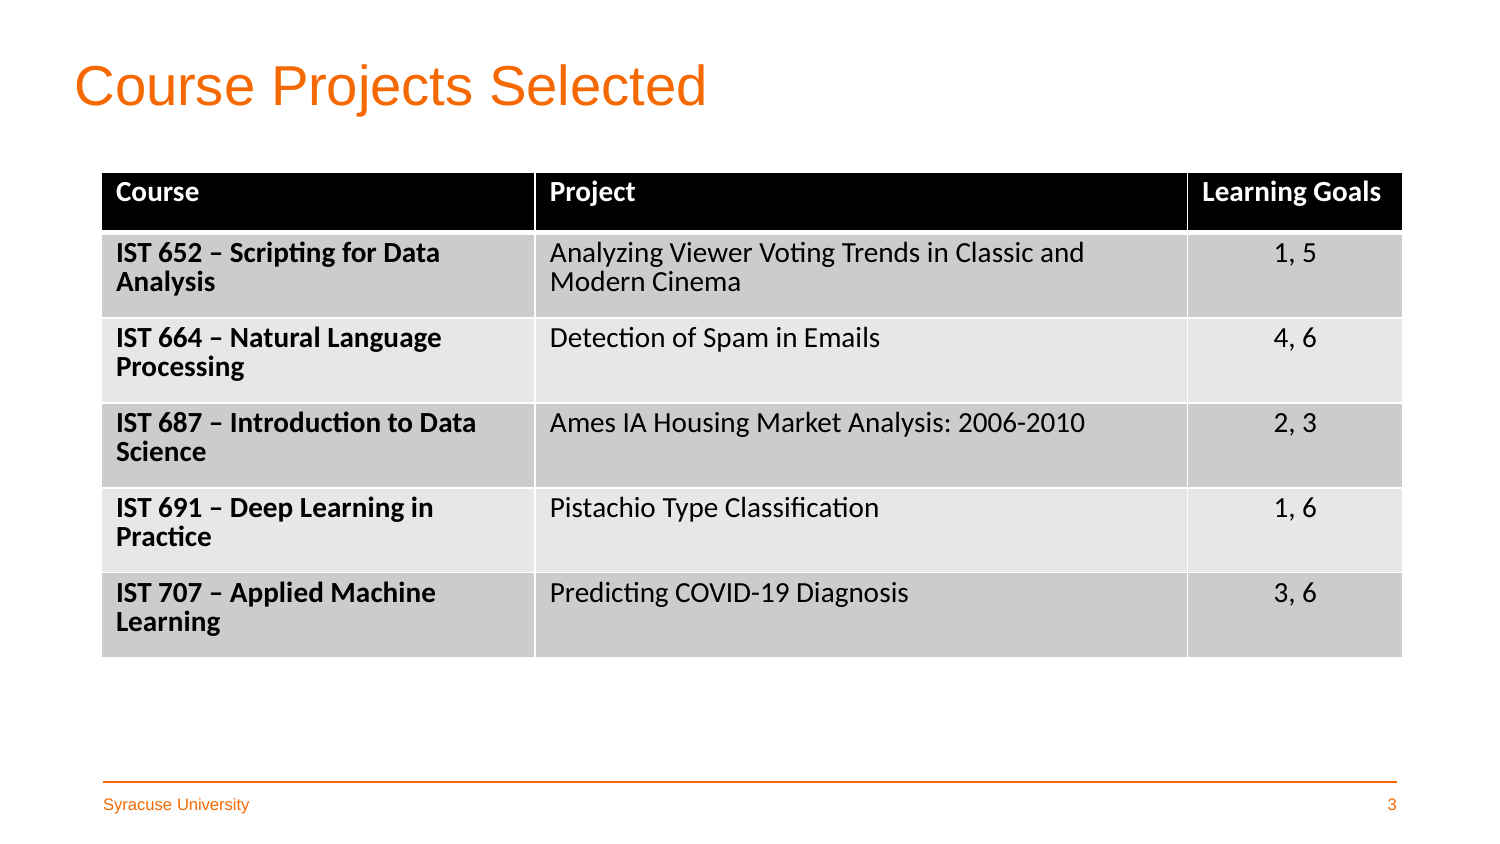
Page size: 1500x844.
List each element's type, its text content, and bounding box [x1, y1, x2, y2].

title Course Projects Selected [72, 46, 750, 190]
table_cell 1, 5 [1188, 235, 1402, 317]
table_cell 3, 6 [1188, 573, 1402, 657]
table_cell Analyzing Viewer Voting Trends in Classic and Modern Cinema [536, 235, 1187, 317]
table_cell IST 664 – Natural Language Processing [102, 319, 534, 402]
table_header Course [102, 173, 534, 230]
table_cell Detection of Spam in Emails [536, 319, 1187, 402]
table_cell IST 691 – Deep Learning in Practice [102, 489, 534, 572]
footer Syracuse University [101, 793, 253, 844]
table_header Learning Goals [1188, 173, 1402, 230]
table_cell 1, 6 [1188, 489, 1402, 572]
table_cell Pistachio Type Classification [536, 489, 1187, 572]
table_cell 4, 6 [1188, 319, 1402, 402]
table_cell IST 707 – Applied Machine Learning [102, 573, 534, 657]
table_cell IST 687 – Introduction to Data Science [102, 404, 534, 487]
table_cell Predicting COVID-19 Diagnosis [536, 573, 1187, 657]
table_header Project [536, 173, 1187, 230]
table_cell 2, 3 [1188, 404, 1402, 487]
table_cell Ames IA Housing Market Analysis: 2006-2010 [536, 404, 1187, 487]
slide_number 3 [1372, 793, 1404, 844]
table_cell IST 652 – Scripting for Data Analysis [102, 235, 534, 317]
